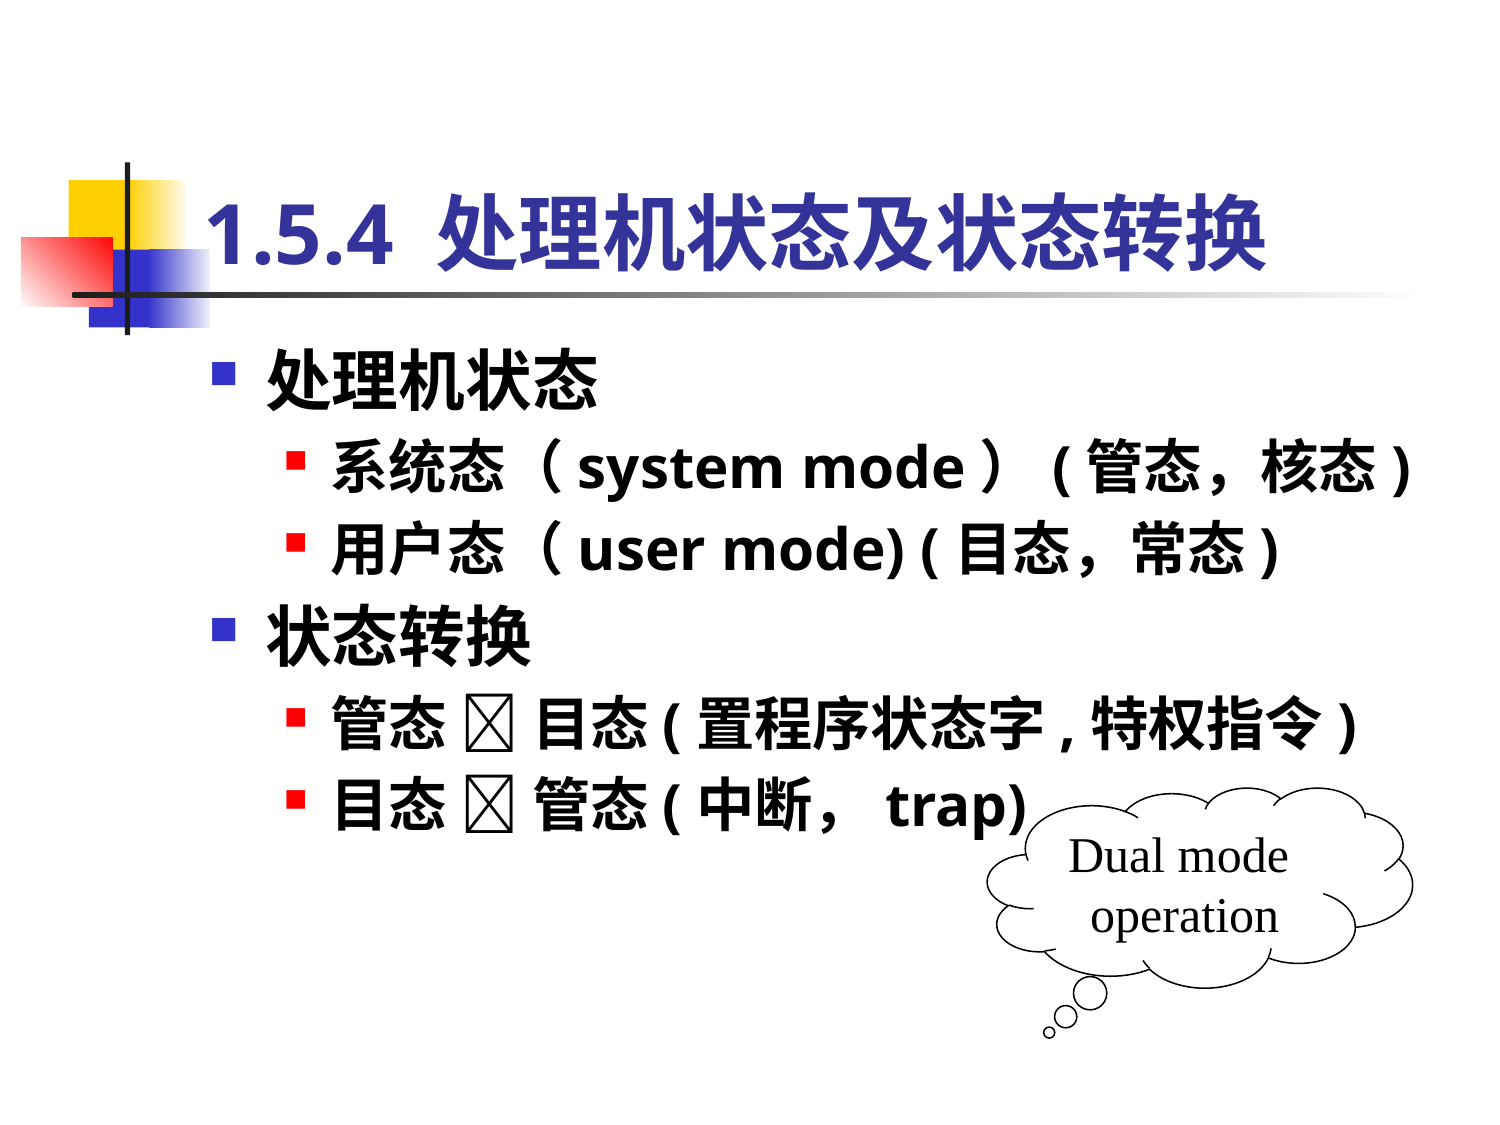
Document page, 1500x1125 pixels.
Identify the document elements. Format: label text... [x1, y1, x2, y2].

text_box Dual mode operation [987, 788, 1413, 1010]
list 处理机状态 系统态（system mode）(管态，核态) 用户态（user mode) (目态，常态) 状态转换 管态  目态(置程序状态字,特权指令) 目态  管态(中断，trap) [193, 330, 1470, 1007]
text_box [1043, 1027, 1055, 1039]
title 1.5.4 处理机状态及状态转换 [188, 101, 1468, 289]
text_box Dual mode operation [1054, 1005, 1077, 1028]
